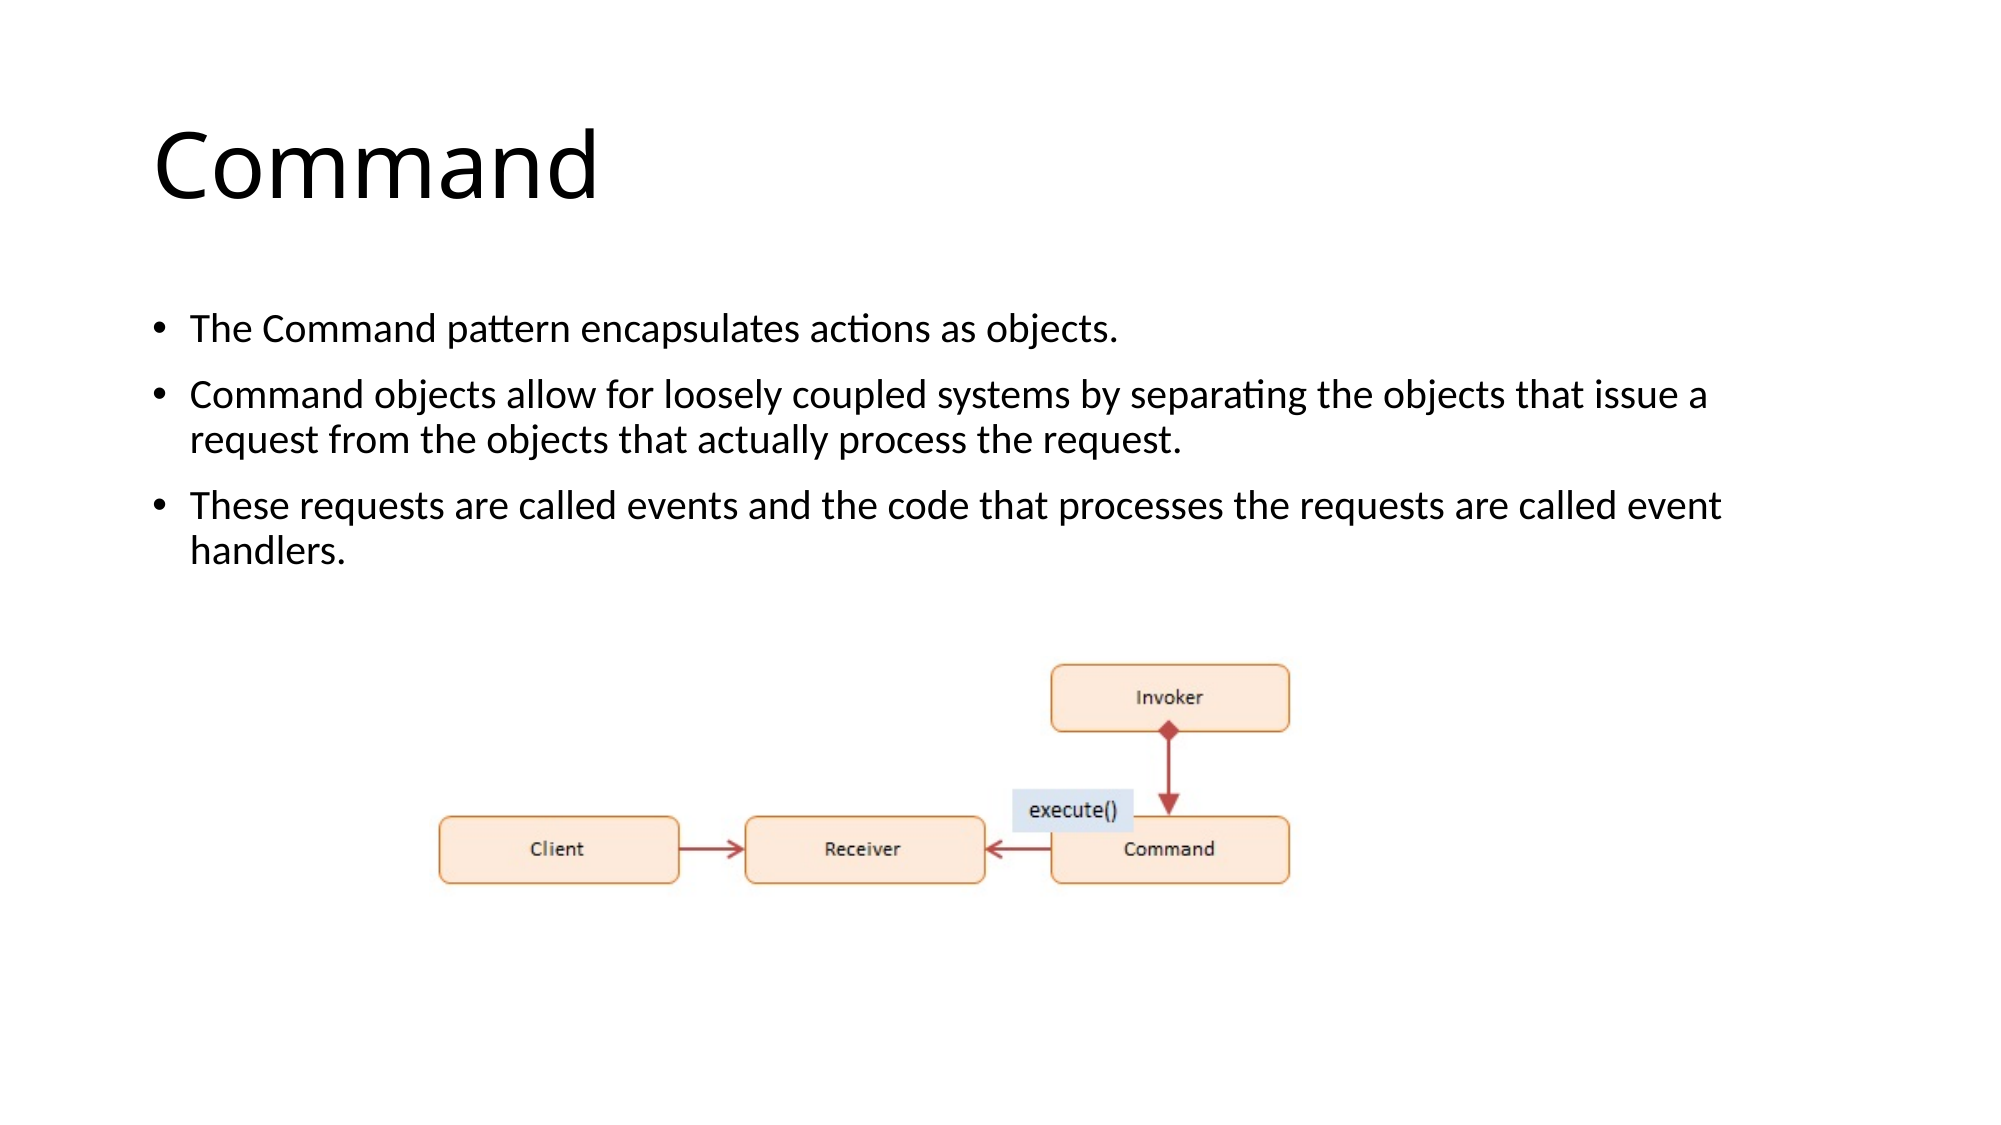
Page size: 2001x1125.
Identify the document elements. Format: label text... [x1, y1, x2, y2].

picture [429, 656, 1302, 901]
title Command [137, 59, 1863, 278]
list The Command pattern encapsulates actions as objects. Command objects allow for loosely coupled systems by separating the objects that issue a request from the objects that actually process the request. These requests are called events and the code that processes the requests are called event handlers. [137, 299, 1863, 1014]
